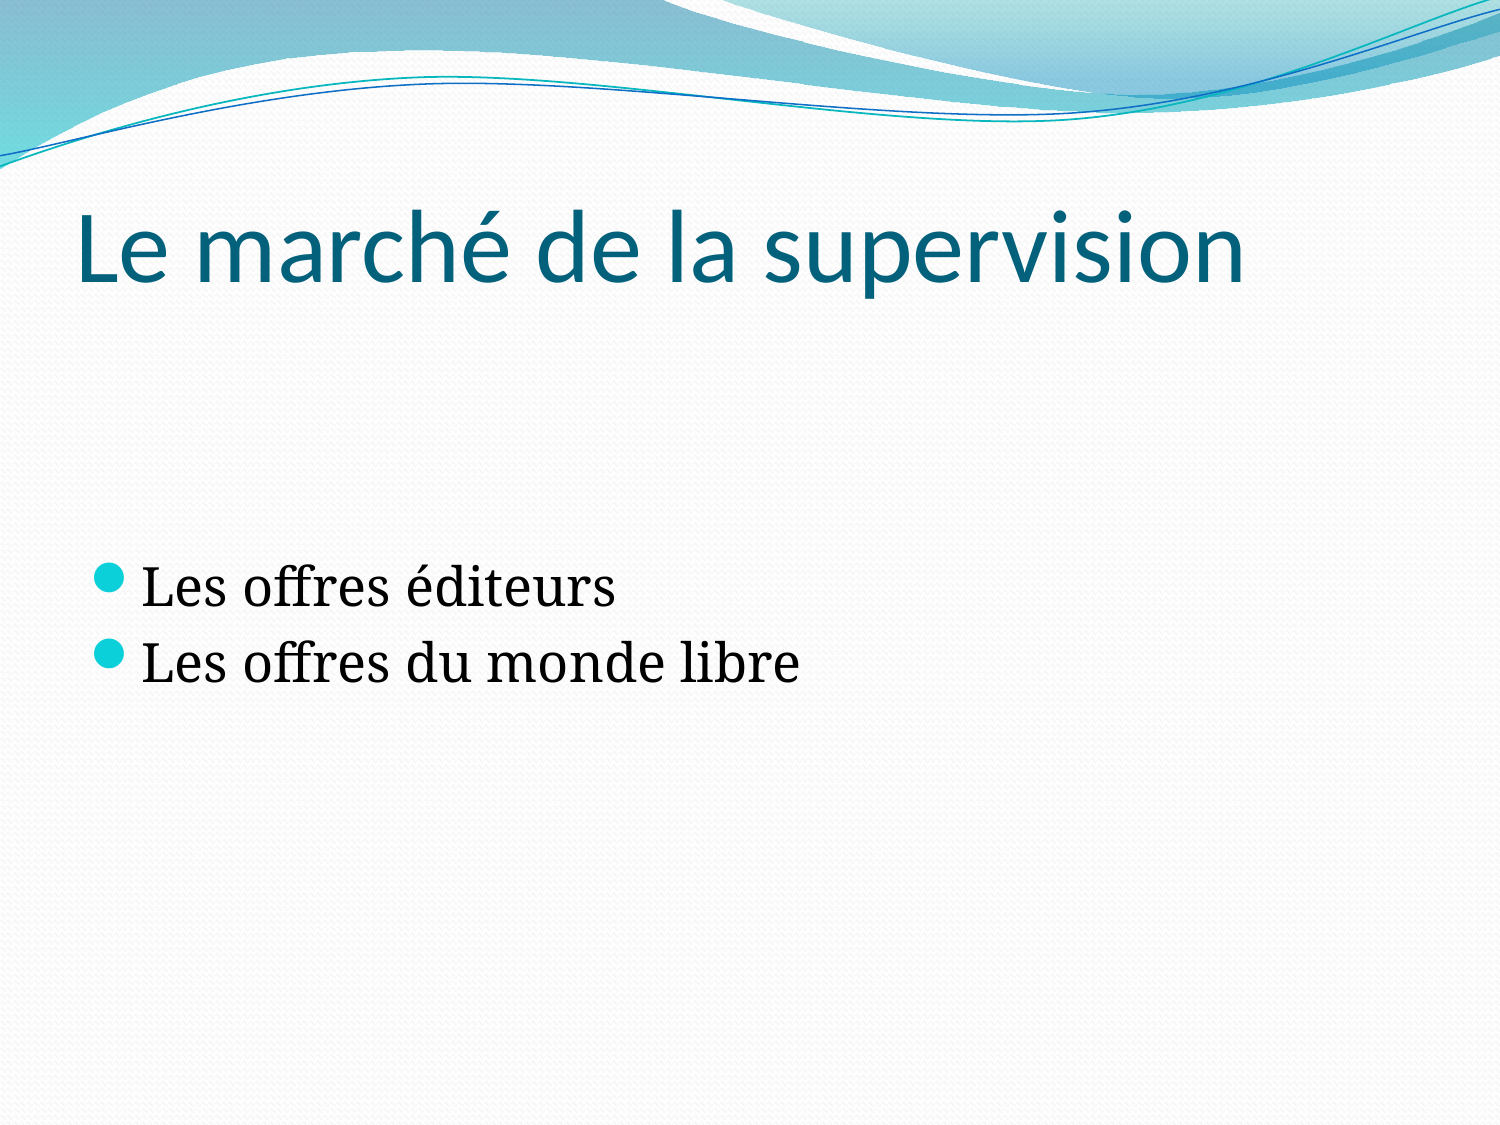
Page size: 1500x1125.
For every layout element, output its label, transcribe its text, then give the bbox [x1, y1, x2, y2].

title Le marché de la supervision [75, 115, 1425, 303]
list Les offres éditeurs Les offres du monde libre [75, 317, 1425, 1038]
